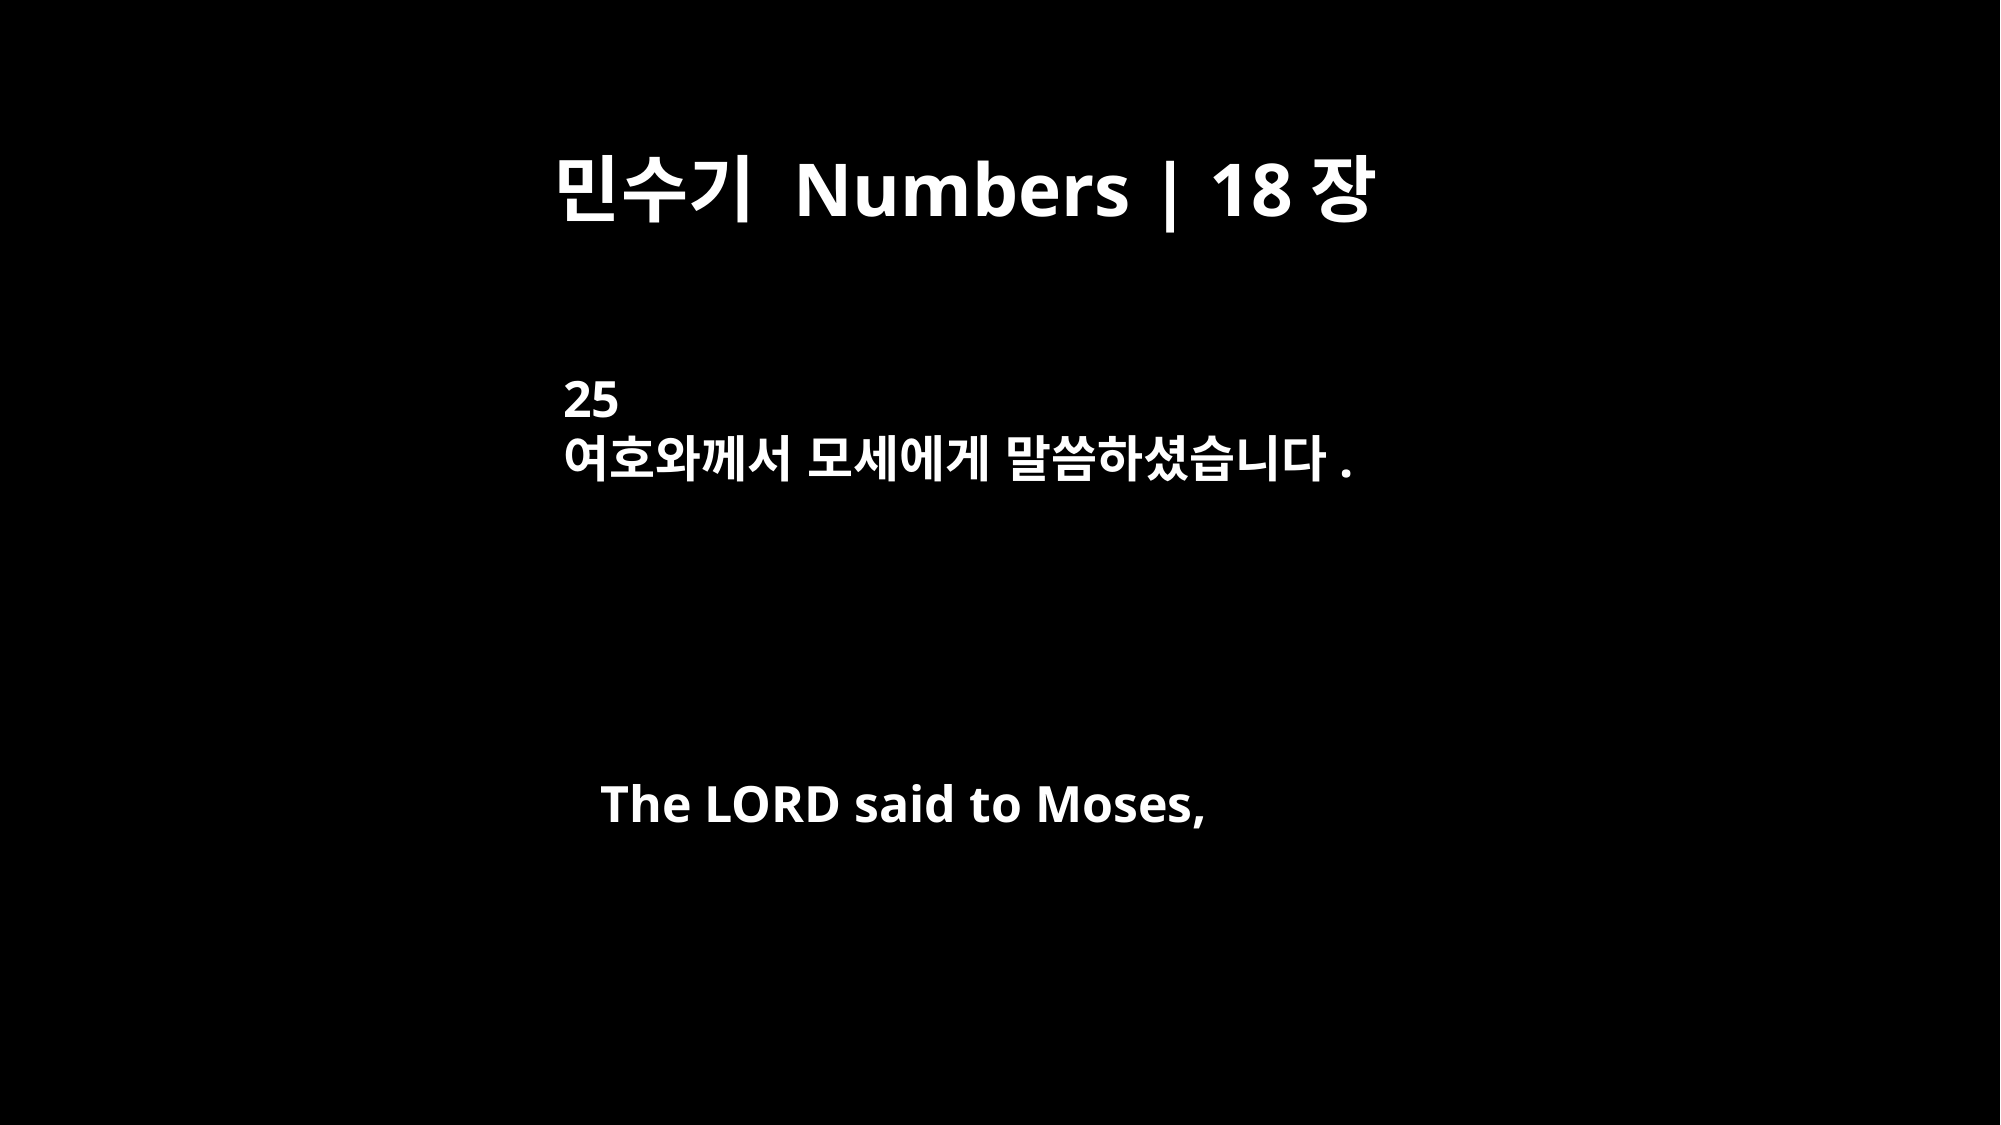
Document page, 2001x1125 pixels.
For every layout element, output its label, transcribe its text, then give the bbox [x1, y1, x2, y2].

text_box The LORD said to Moses, [585, 764, 1222, 840]
text_box 25 여호와께서 모세에게 말씀하셨습니다. [548, 359, 1369, 495]
text_box 민수기 Numbers | 18장 [538, 136, 1393, 239]
